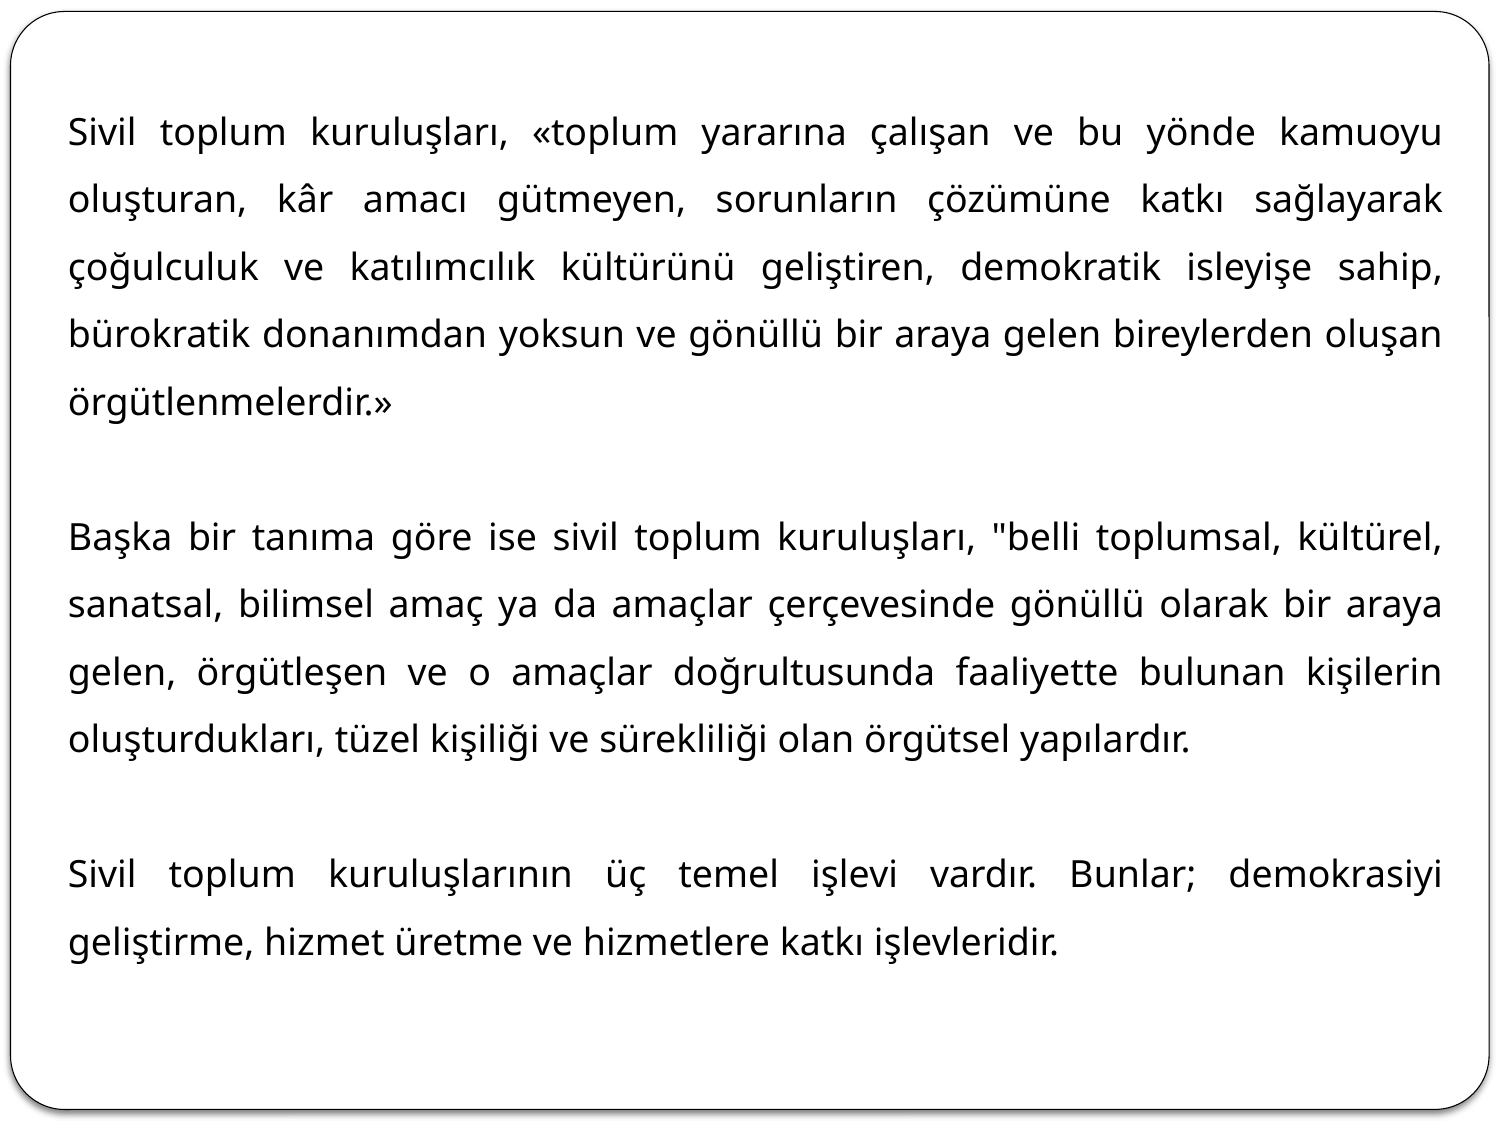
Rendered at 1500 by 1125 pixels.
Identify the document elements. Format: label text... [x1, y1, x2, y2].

text_box Sivil toplum kuruluşları, «toplum yararına çalışan ve bu yönde kamuoyu oluşturan, kâr amacı gütmeyen, sorunların çözümüne katkı sağlayarak çoğulculuk ve katılımcılık kültürünü geliştiren, demokratik isleyişe sahip, bürokratik donanımdan yoksun ve gönüllü bir araya gelen bireylerden oluşan örgütlenmelerdir.» Başka bir tanıma göre ise sivil toplum kuruluşları, "belli toplumsal, kültürel, sanatsal, bilimsel amaç ya da amaçlar çerçevesinde gönüllü olarak bir araya gelen, örgütleşen ve o amaçlar doğrultusunda faaliyette bulunan kişilerin oluşturdukları, tüzel kişiliği ve sürekliliği olan örgütsel yapılardır. Sivil toplum kuruluşlarının üç temel işlevi vardır. Bunlar; demokrasiyi geliştirme, hizmet üretme ve hizmetlere katkı işlevleridir. [53, 77, 1459, 971]
